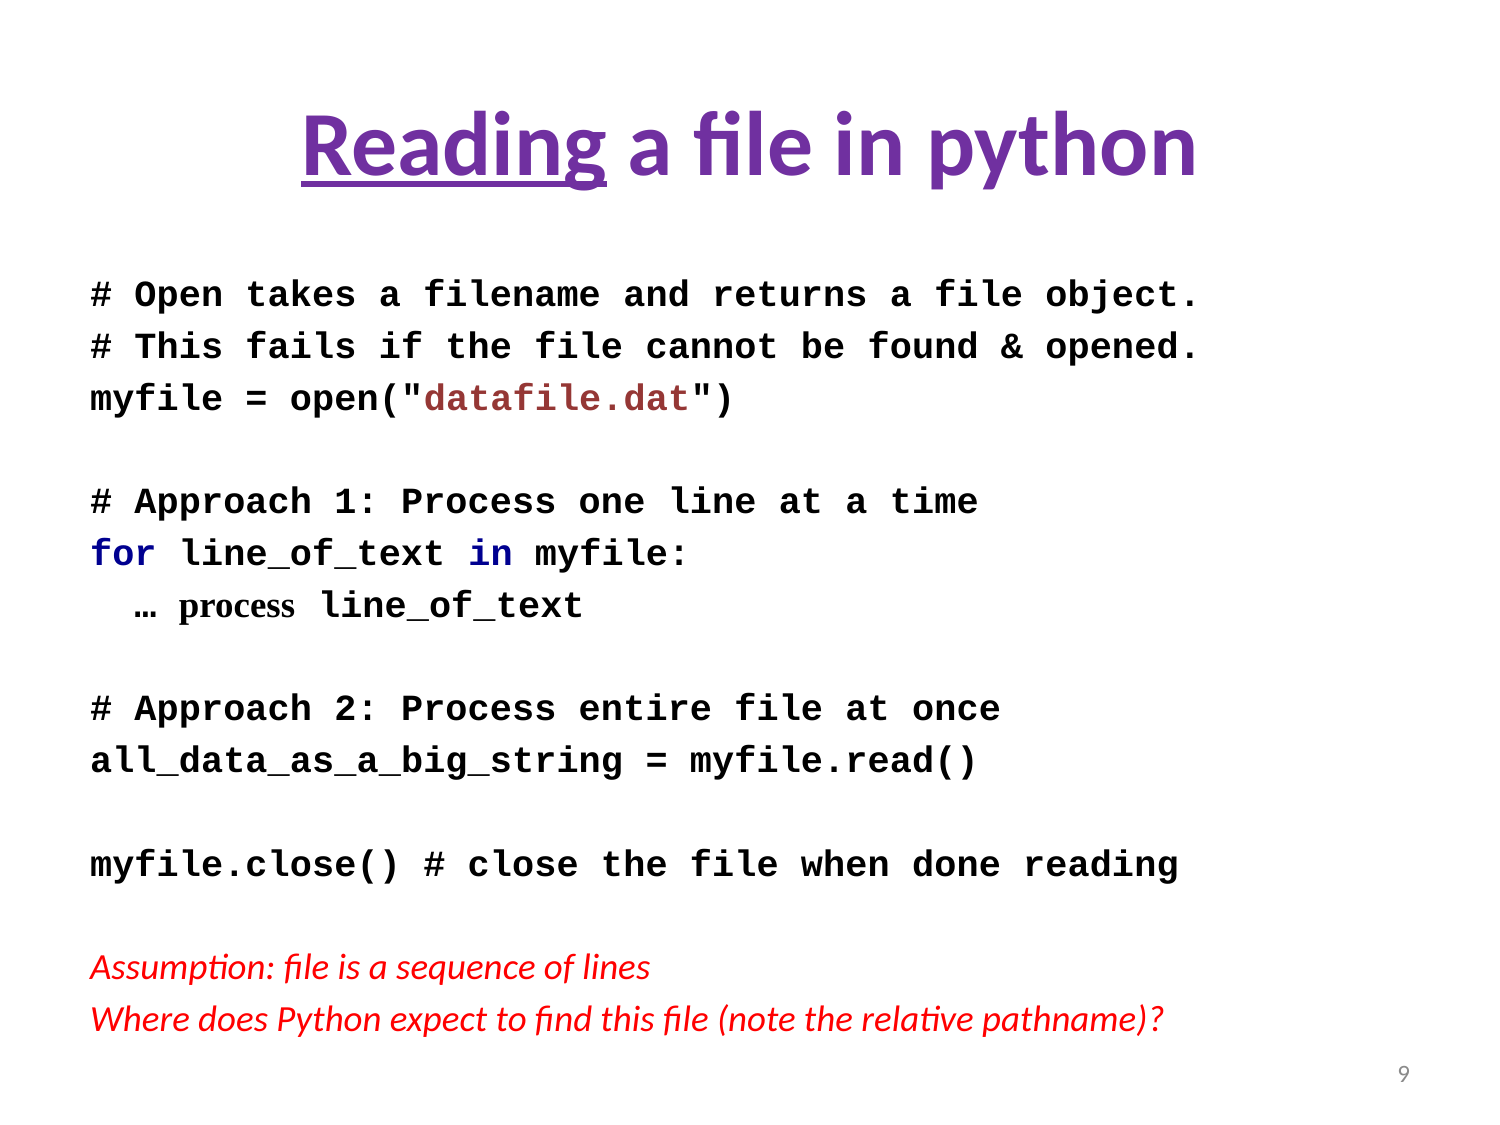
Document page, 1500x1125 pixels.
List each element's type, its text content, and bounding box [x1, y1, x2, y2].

list # Open takes a filename and returns a file object. # This fails if the file cannot be found & opened. myfile = open("datafile.dat") # Approach 1: Process one line at a time for line_of_text in myfile: … process line_of_text # Approach 2: Process entire file at once all_data_as_a_big_string = myfile.read() myfile.close() # close the file when done reading Assumption: file is a sequence of lines Where does Python expect to find this file (note the relative pathname)? [75, 262, 1488, 1050]
title Reading a file in python [75, 45, 1425, 233]
slide_number 9 [1074, 1042, 1425, 1103]
